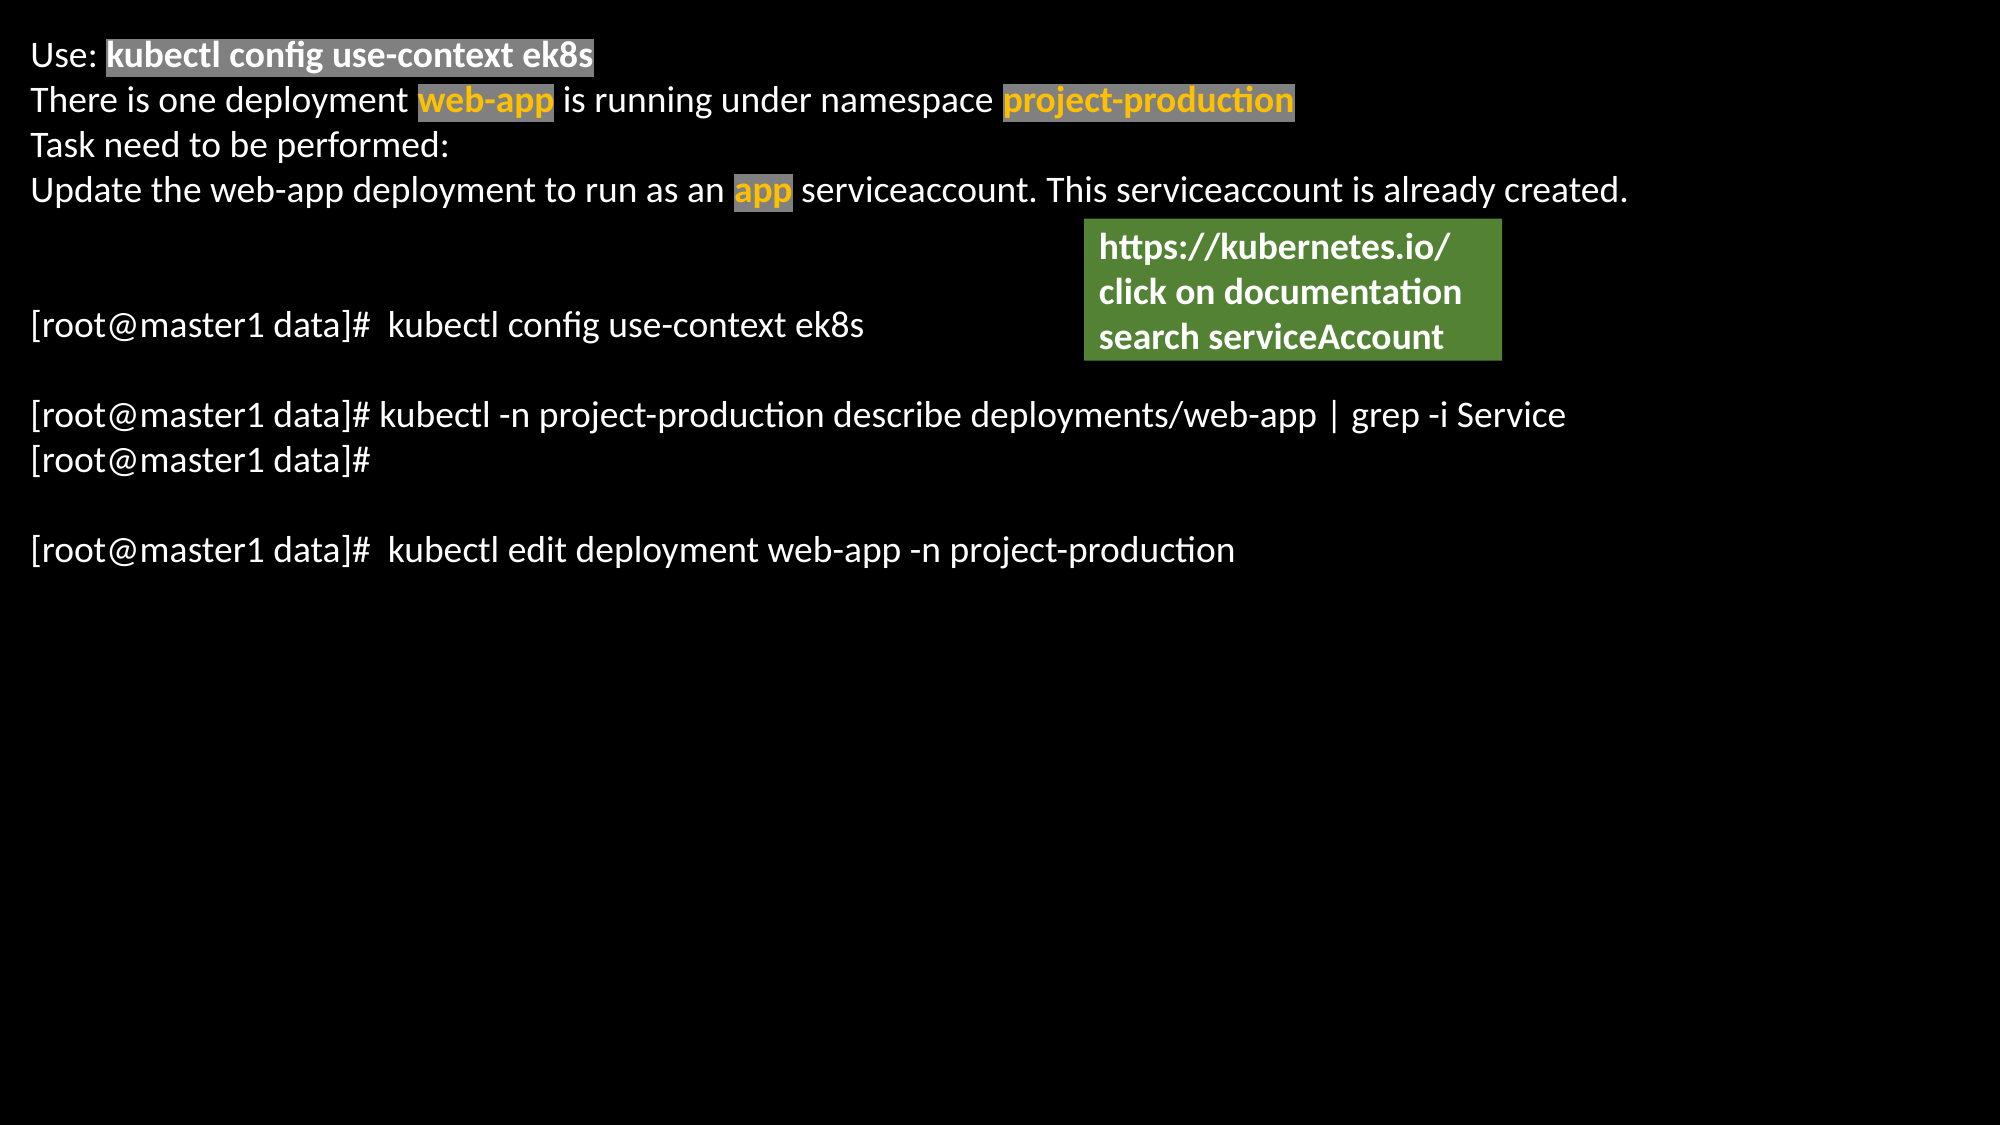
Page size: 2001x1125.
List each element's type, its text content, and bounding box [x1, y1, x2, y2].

text_box Use: kubectl config use-context ek8s There is one deployment web-app is running under namespace project-production Task need to be performed: Update the web-app deployment to run as an app serviceaccount. This serviceaccount is already created. [root@master1 data]# kubectl config use-context ek8s [root@master1 data]# kubectl -n project-production describe deployments/web-app | grep -i Service [root@master1 data]# [root@master1 data]# kubectl edit deployment web-app -n project-production [15, 22, 2000, 1125]
text_box https://kubernetes.io/ click on documentation search serviceAccount [1083, 217, 1503, 362]
